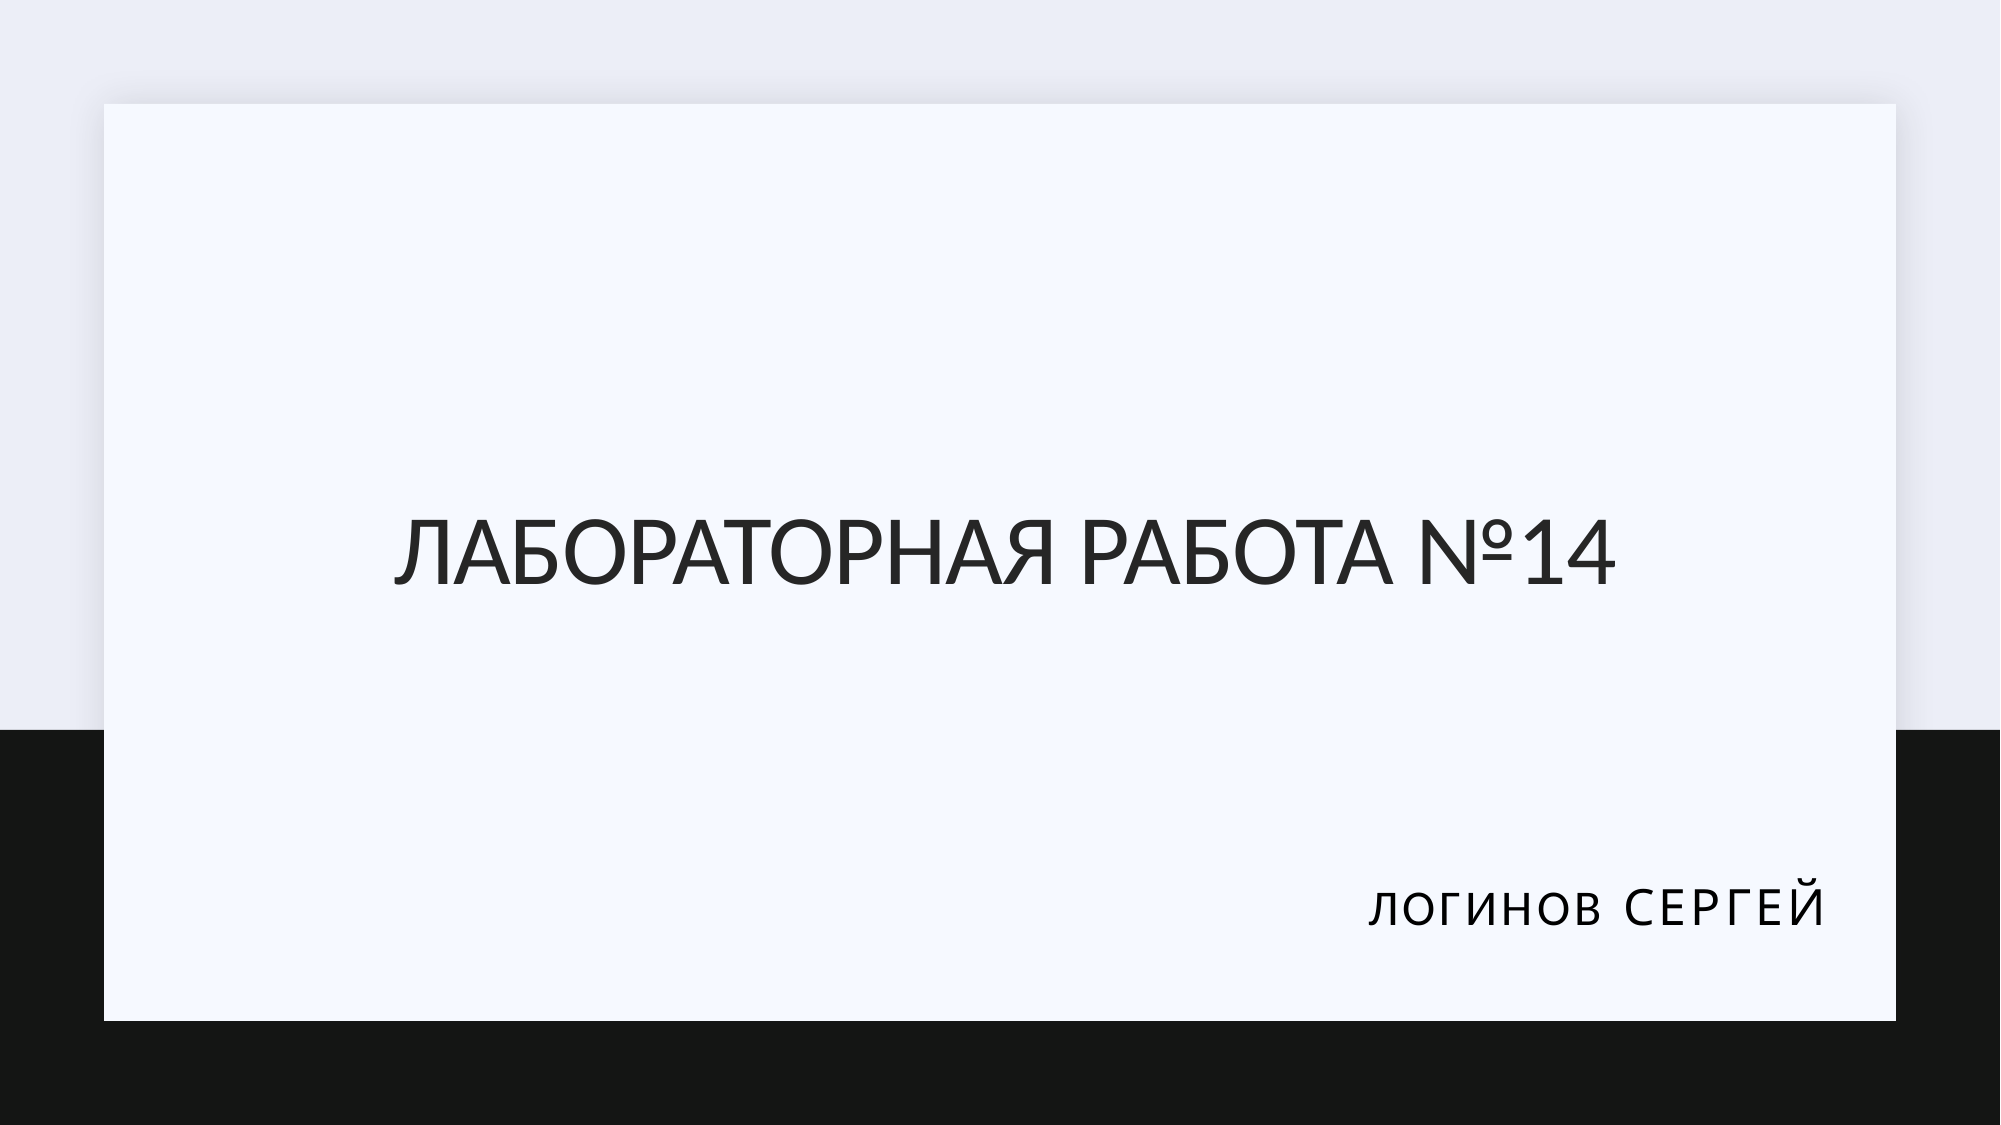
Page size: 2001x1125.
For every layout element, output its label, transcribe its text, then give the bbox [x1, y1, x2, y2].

subtitle Логинов СЕРГЕЙ [1353, 868, 1889, 968]
title Лабораторная работа №14 [180, 124, 1830, 614]
